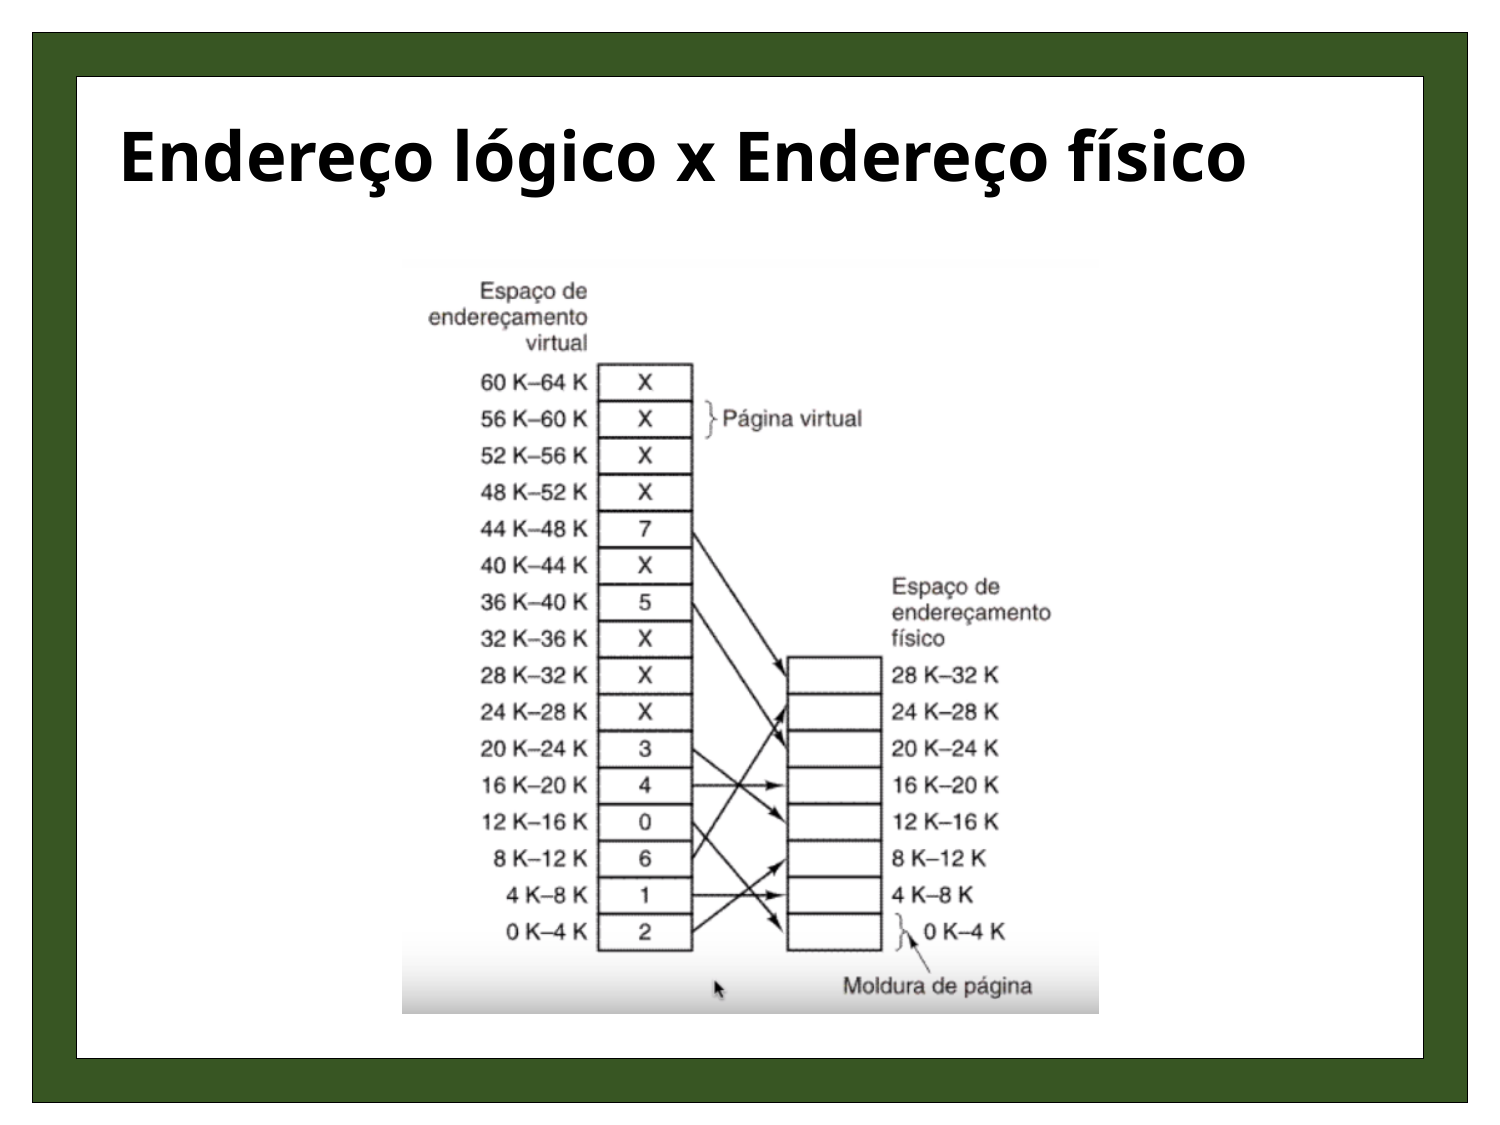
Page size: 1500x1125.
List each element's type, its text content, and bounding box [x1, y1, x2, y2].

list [402, 259, 1099, 1014]
title Endereço lógico x Endereço físico [103, 80, 1398, 238]
